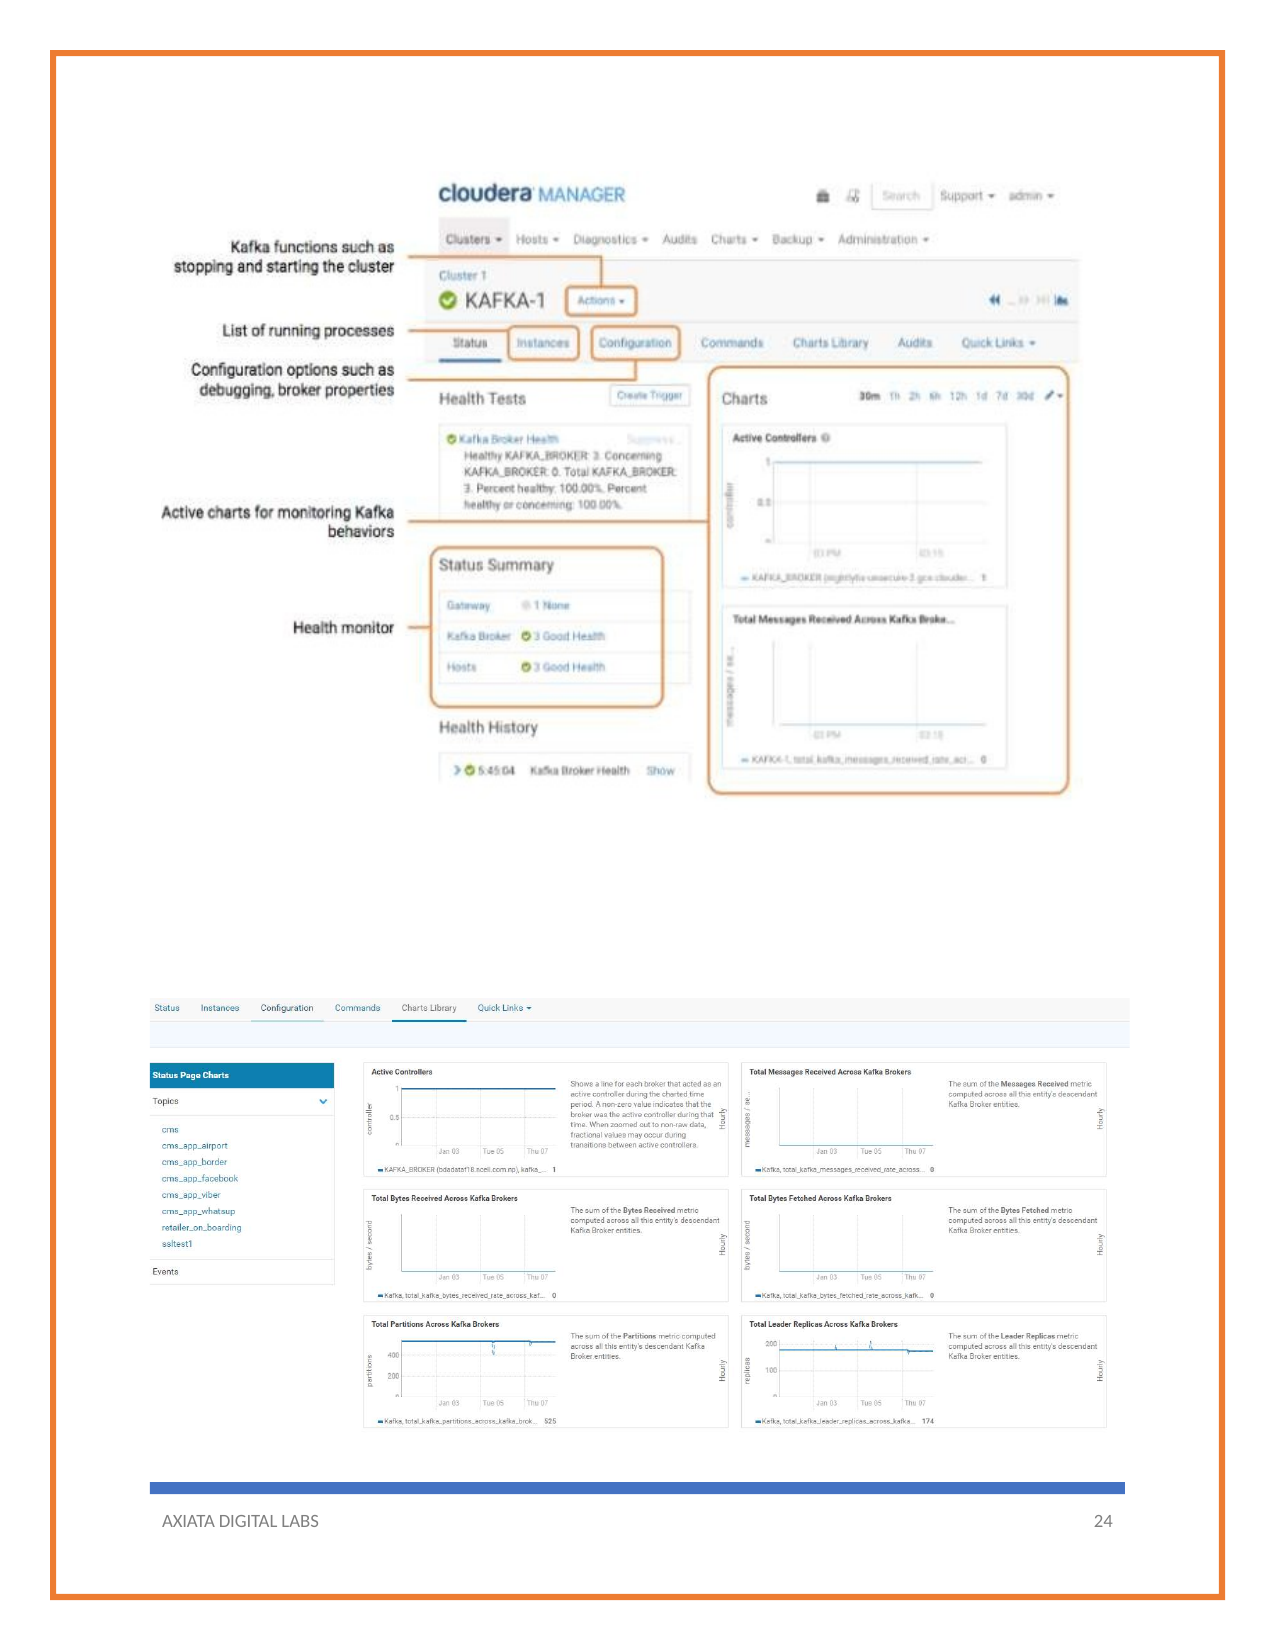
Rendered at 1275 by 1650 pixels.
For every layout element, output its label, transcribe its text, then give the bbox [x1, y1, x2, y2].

footer AXIATA DIGITAL LABS [159, 1510, 327, 1650]
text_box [160, 171, 1084, 956]
text_box [149, 998, 1130, 1434]
slide_number 24 [1087, 1510, 1119, 1650]
text_box [50, 50, 1226, 1601]
